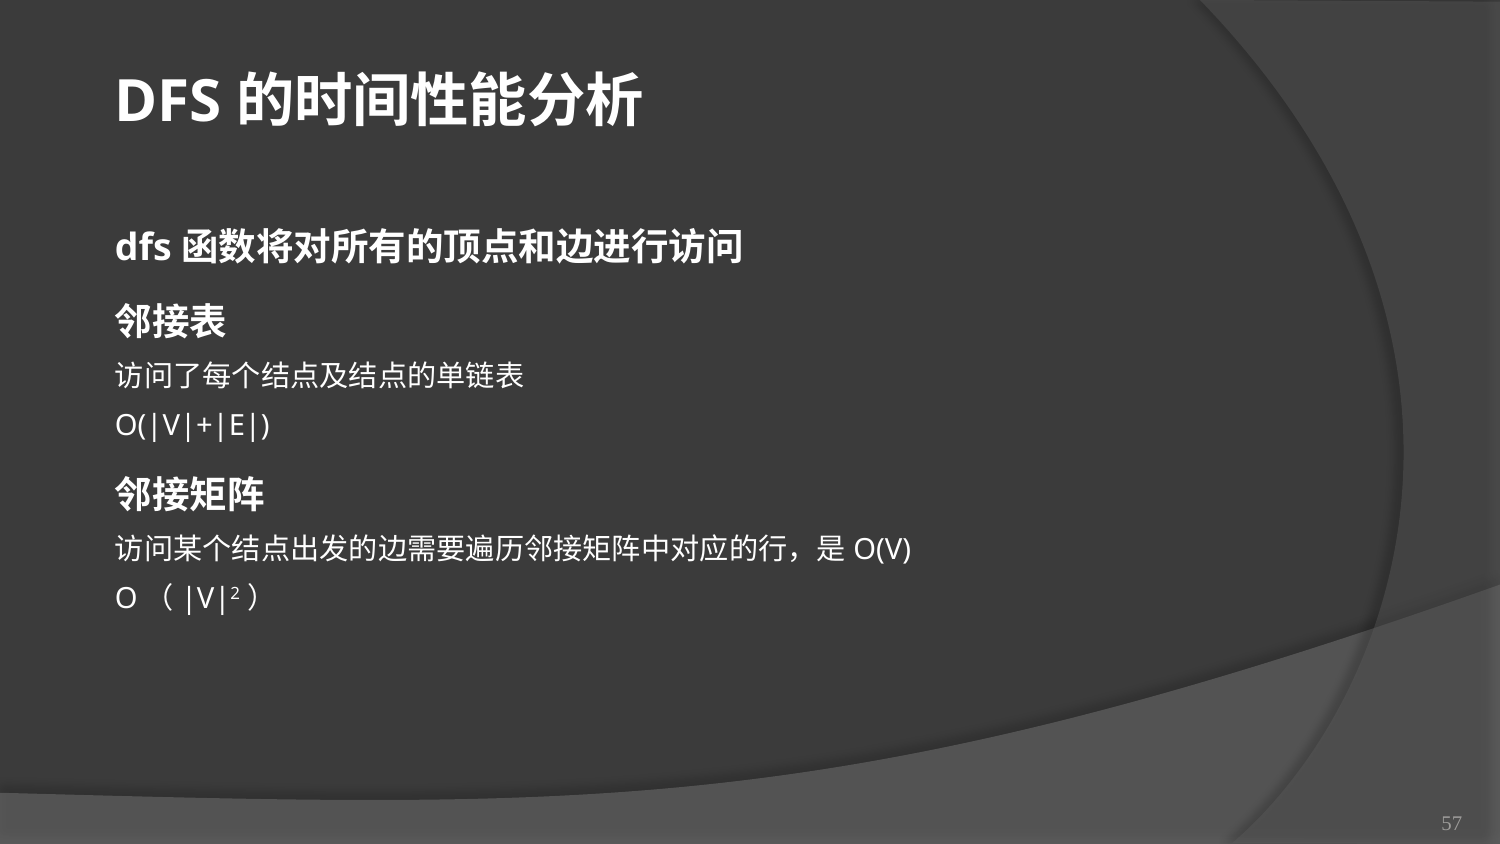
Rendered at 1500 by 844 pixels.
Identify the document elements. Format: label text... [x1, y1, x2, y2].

list dfs函数将对所有的顶点和边进行访问 邻接表 访问了每个结点及结点的单链表 O(|V|+|E|) 邻接矩阵 访问某个结点出发的边需要遍历邻接矩阵中对应的行，是O(V) O（|V|2） [100, 197, 1022, 704]
text_box DFS的时间性能分析 [100, 55, 975, 141]
slide_number 57 [1337, 790, 1463, 835]
